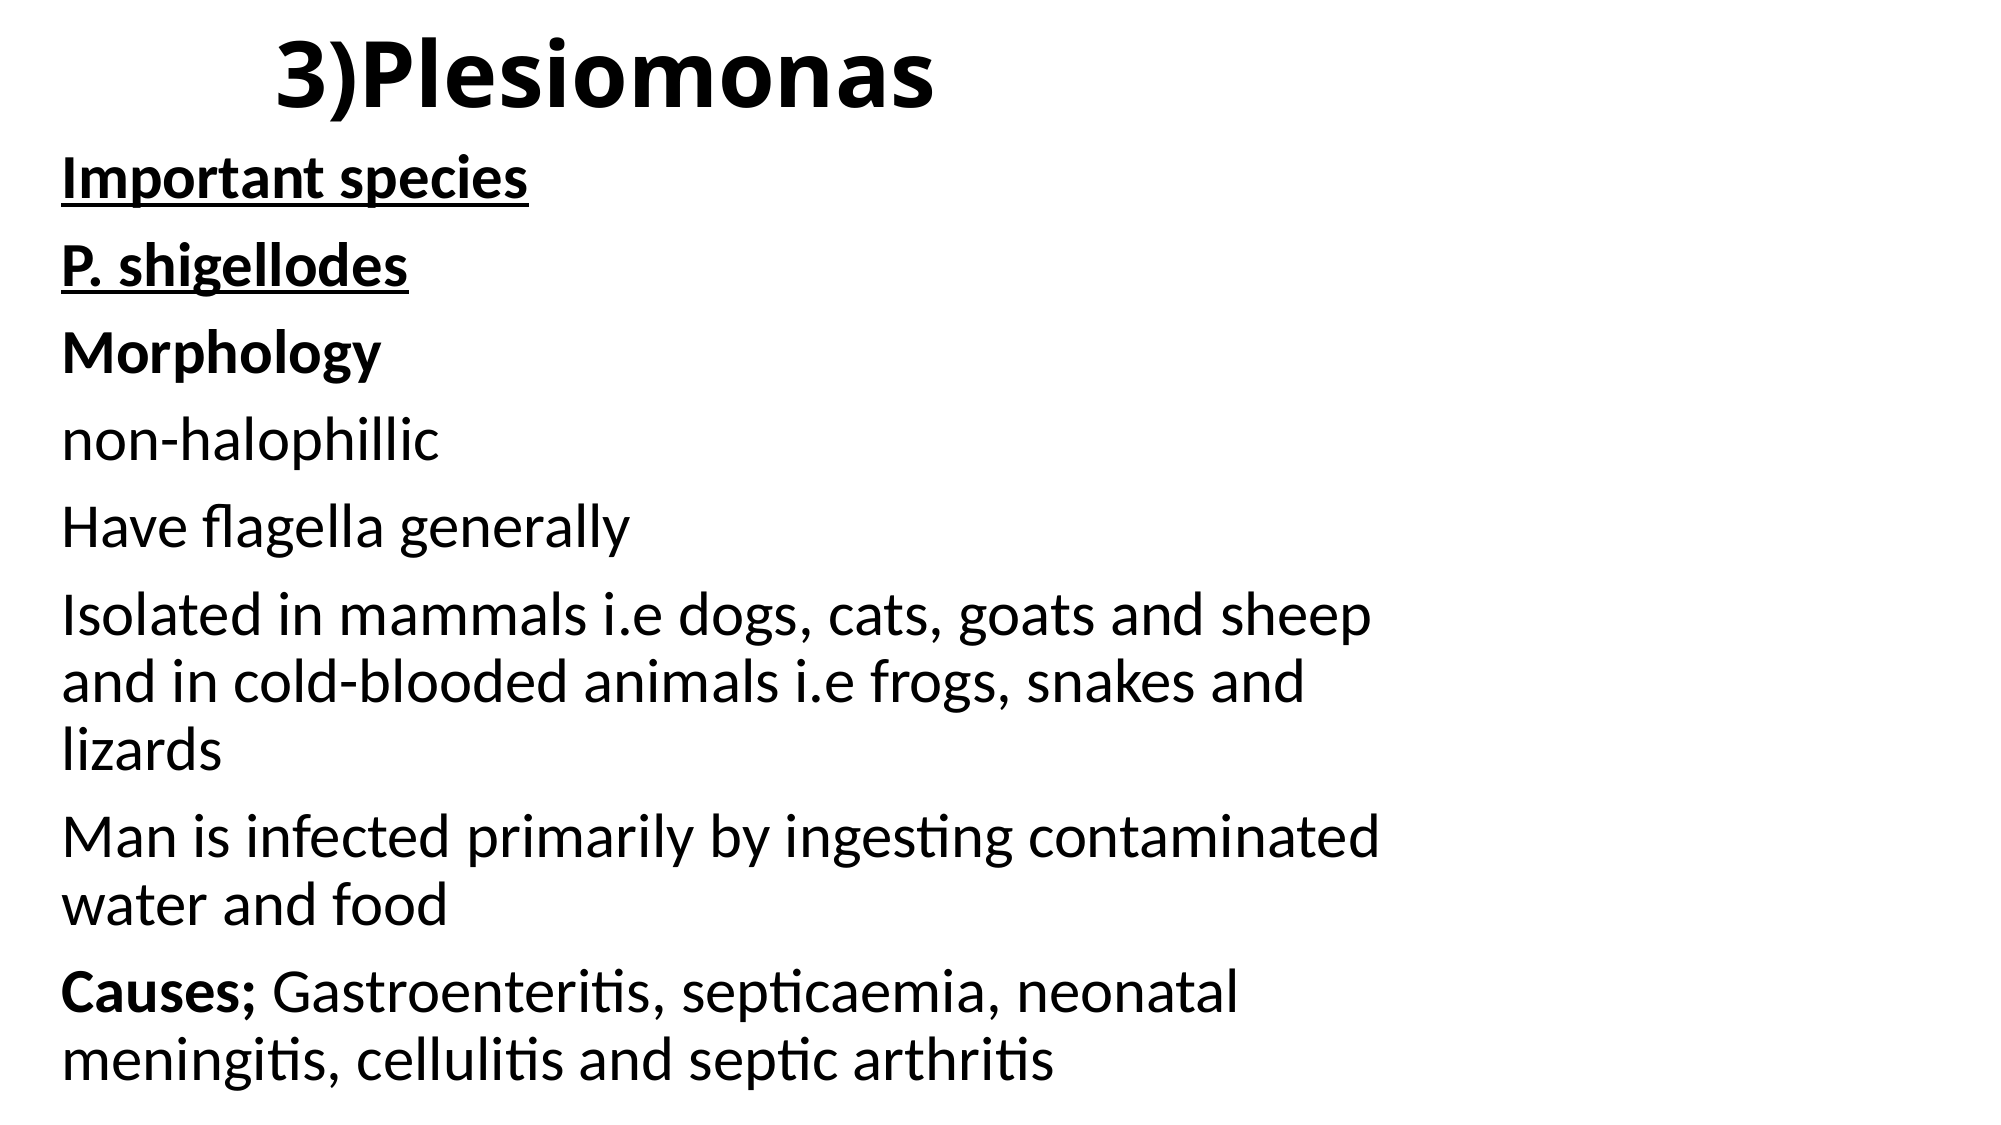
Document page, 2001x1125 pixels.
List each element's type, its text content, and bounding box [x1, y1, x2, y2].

title 3)Plesiomonas [260, 17, 1420, 137]
list Important species P. shigellodes Morphology non-halophillic Have flagella generally Isolated in mammals i.e dogs, cats, goats and sheep and in cold-blooded animals i.e frogs, snakes and lizards Man is infected primarily by ingesting contaminated water and food Causes; Gastroenteritis, septicaemia, neonatal meningitis, cellulitis and septic arthritis [46, 137, 1420, 1105]
